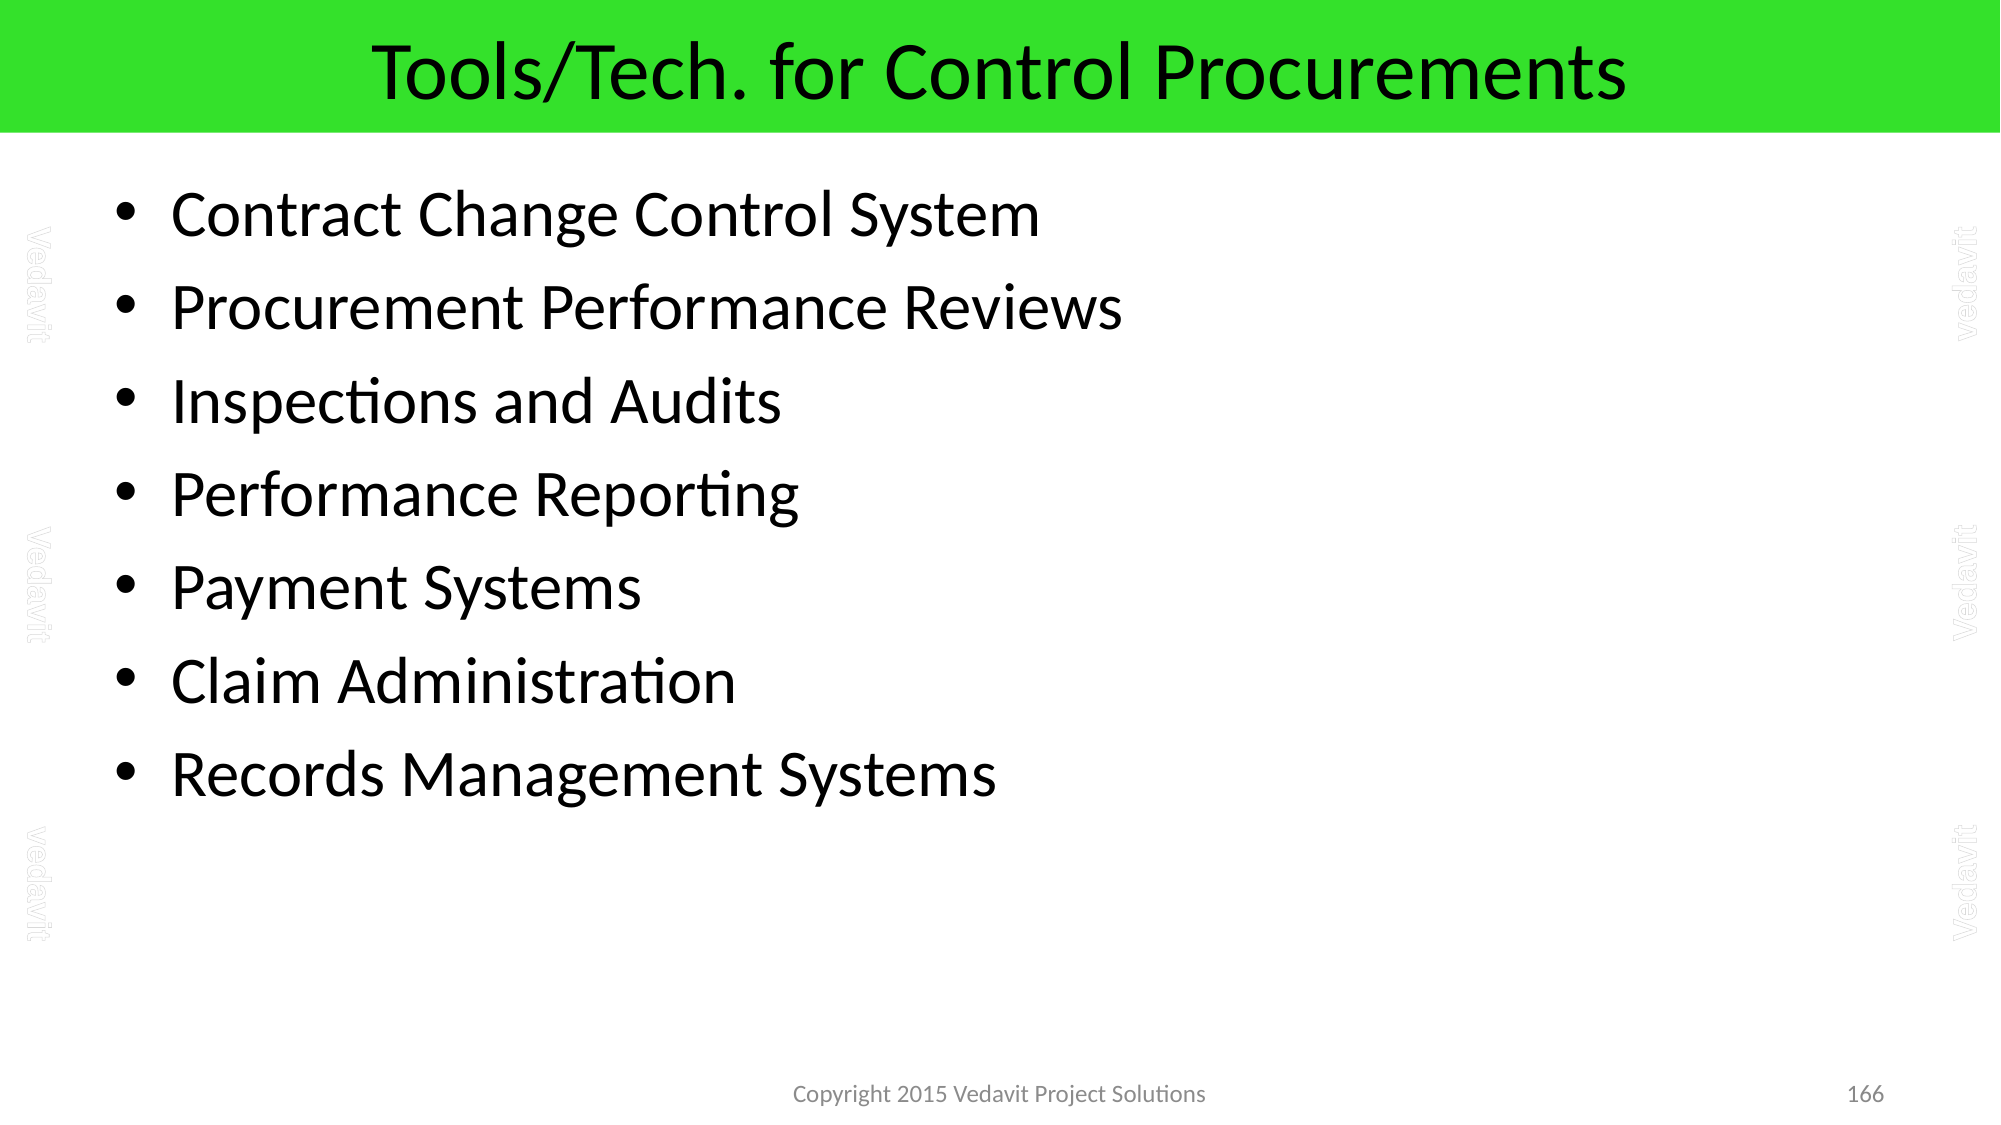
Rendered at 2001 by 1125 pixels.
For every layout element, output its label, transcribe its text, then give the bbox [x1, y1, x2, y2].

footer Copyright 2015 Vedavit Project Solutions [683, 1062, 1317, 1123]
list Contract Change Control System Procurement Performance Reviews Inspections and Audits Performance Reporting Payment Systems Claim Administration Records Management Systems [99, 162, 1900, 1000]
title Tools/Tech. for Control Procurements [0, 0, 2000, 133]
slide_number 166 [1433, 1062, 1900, 1123]
